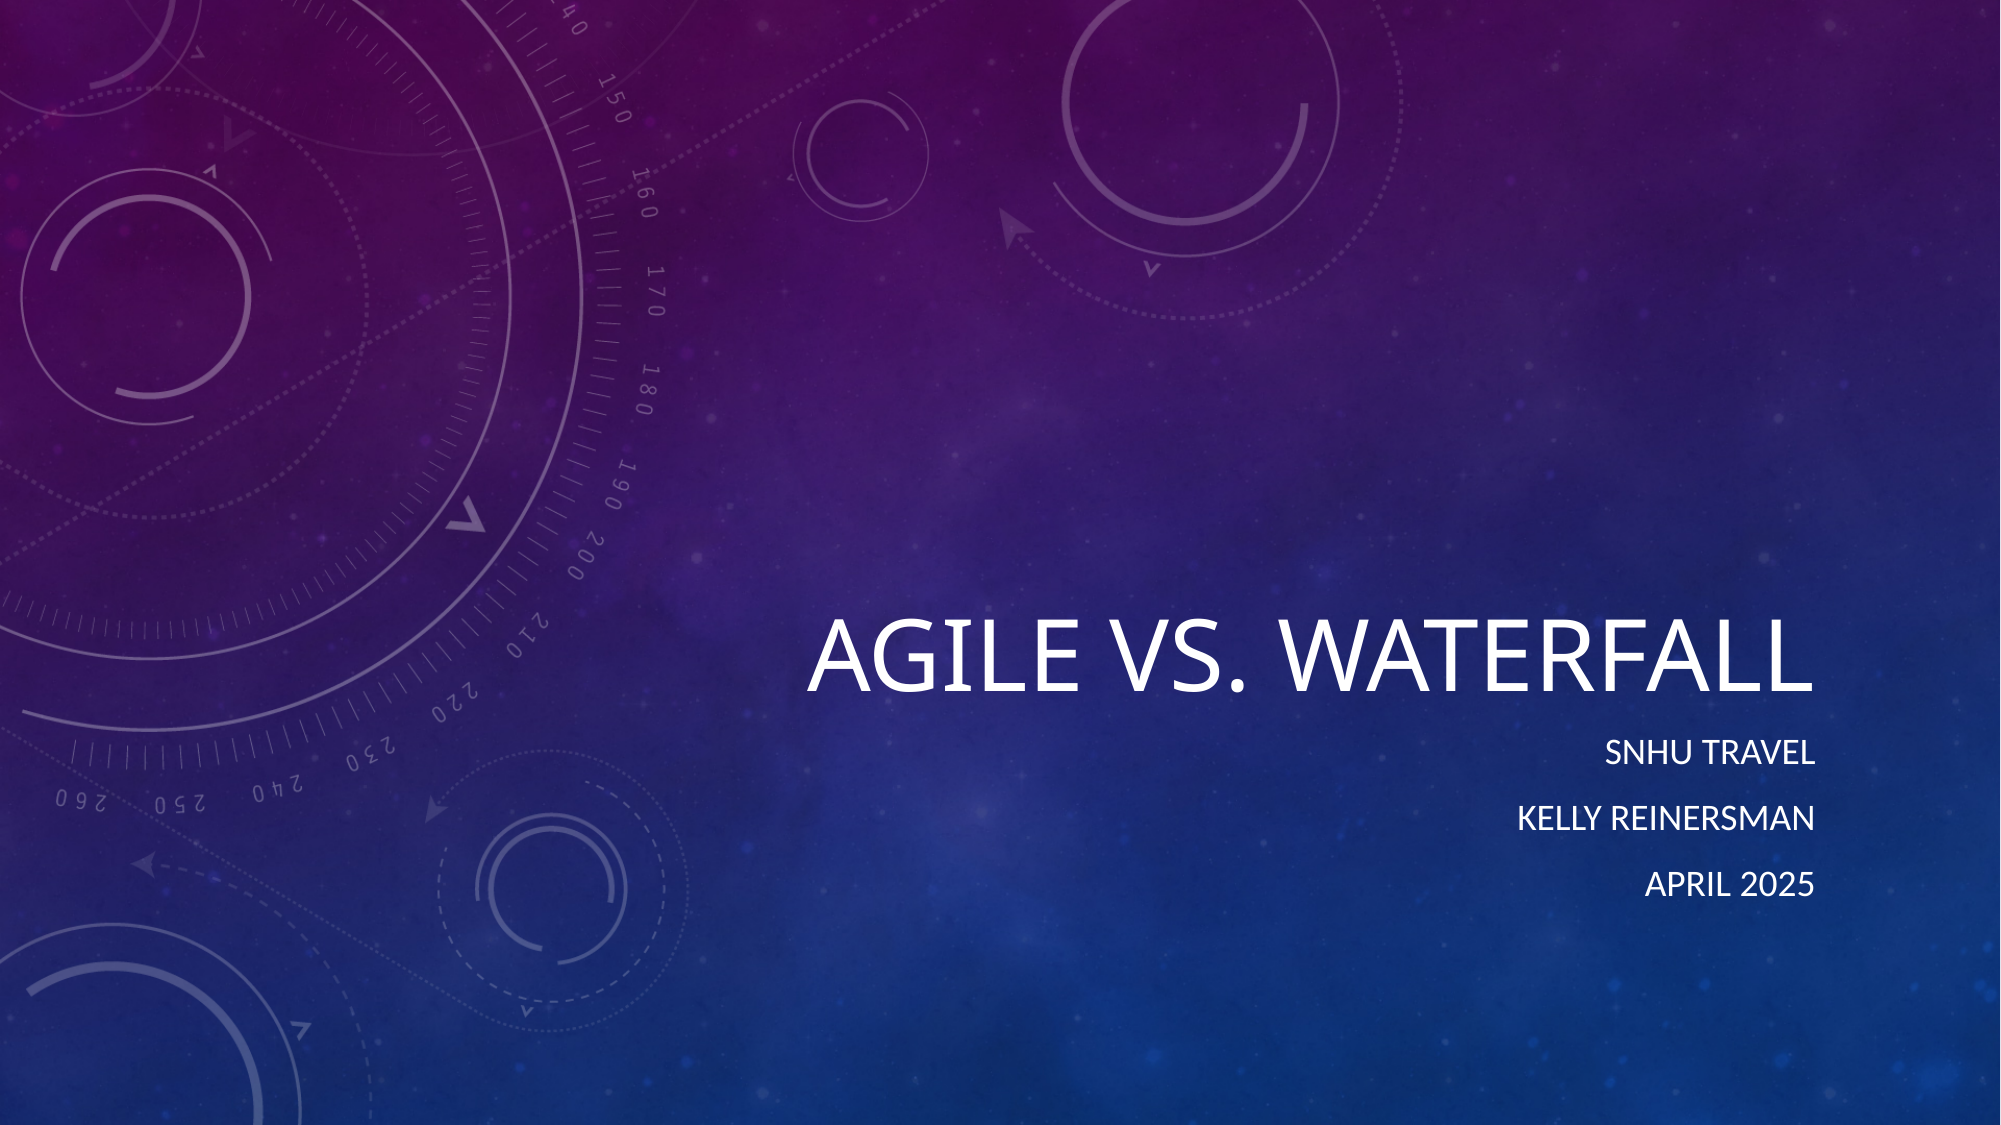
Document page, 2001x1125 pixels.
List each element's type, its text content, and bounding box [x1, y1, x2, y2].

subtitle SNHU travel Kelly Reinersman April 2025 [650, 719, 1831, 950]
title Agile vs. Waterfall [650, 322, 1831, 719]
picture [0, 0, 2001, 1125]
